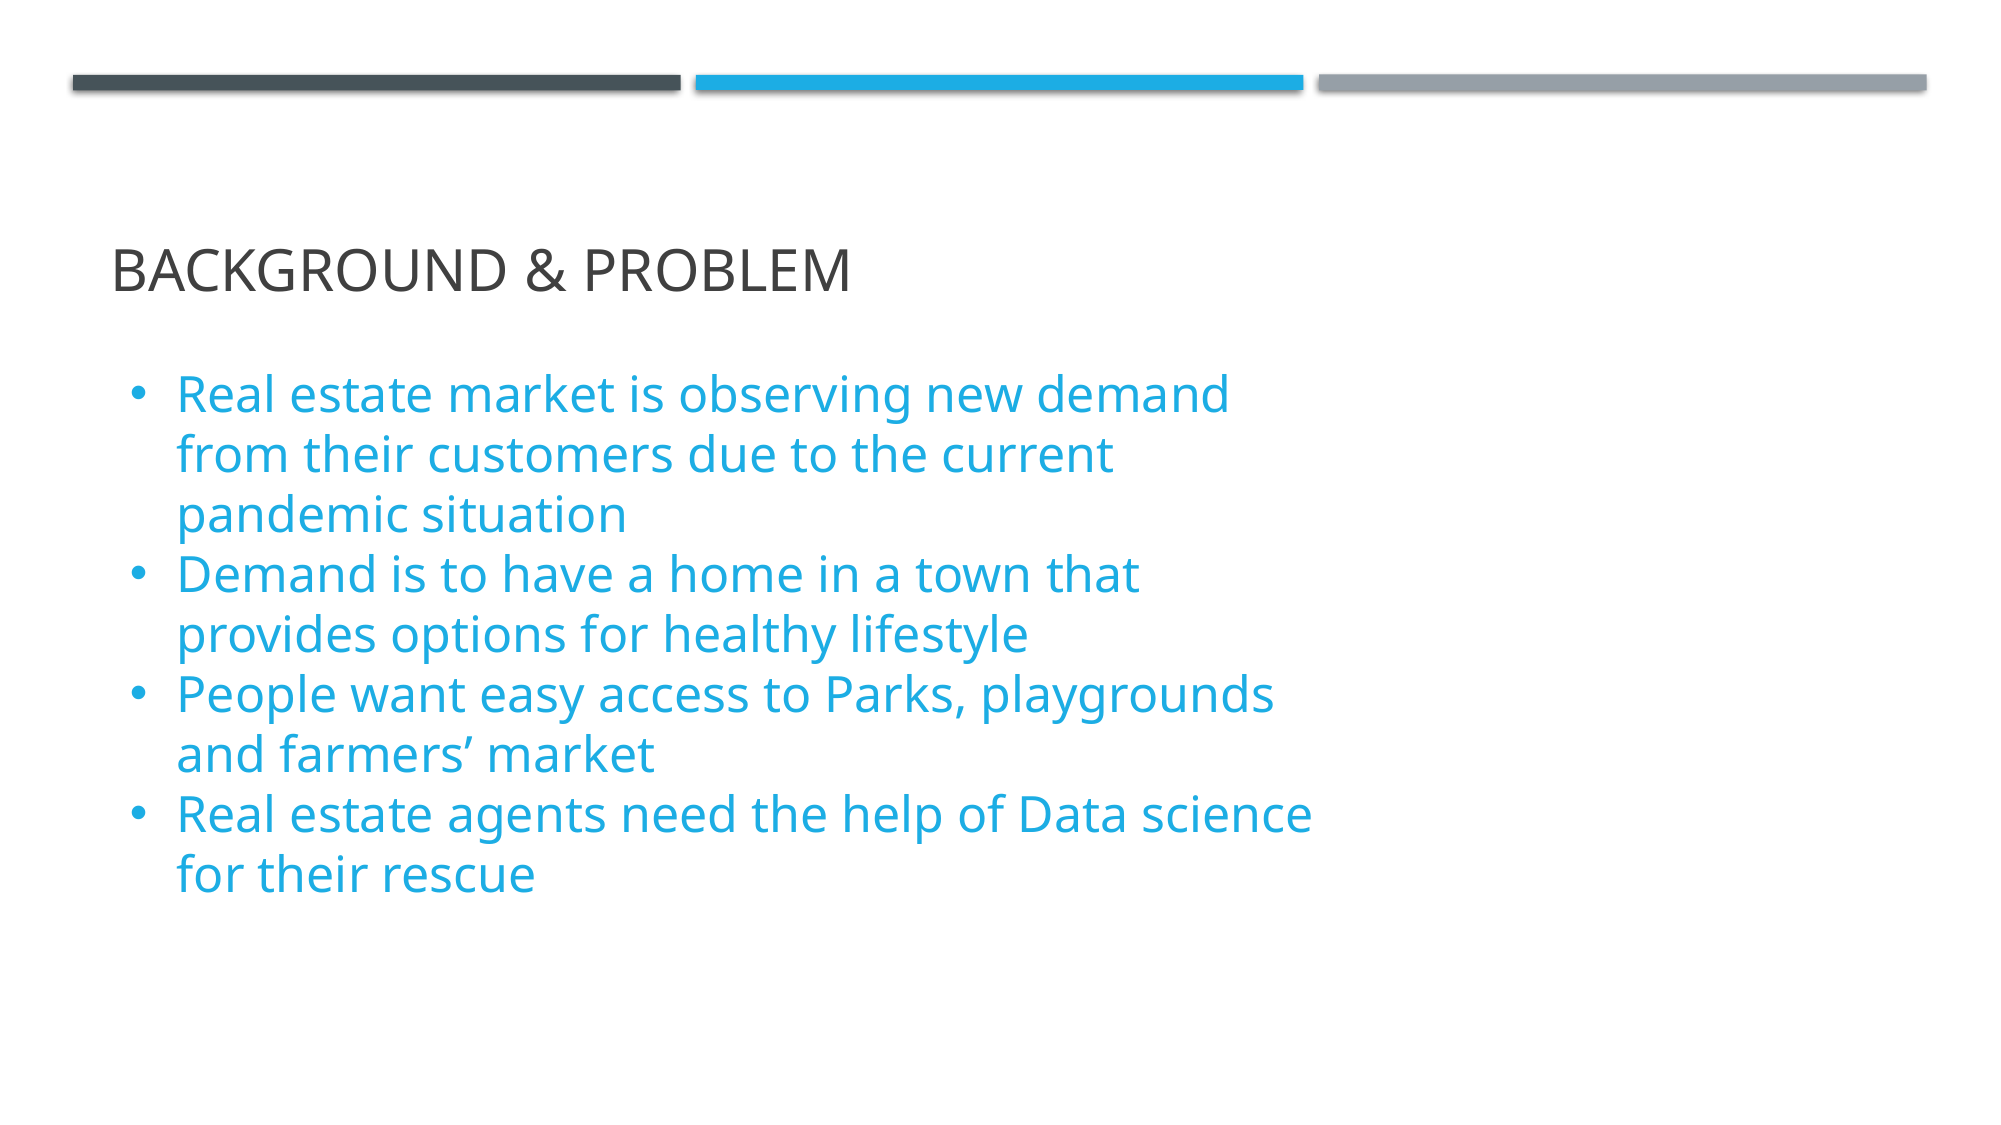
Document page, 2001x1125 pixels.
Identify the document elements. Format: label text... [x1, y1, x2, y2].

title Background & problem [95, 115, 1905, 311]
text_box Real estate market is observing new demand from their customers due to the current pandemic situation Demand is to have a home in a town that provides options for healthy lifestyle People want easy access to Parks, playgrounds and farmers’ market Real estate agents need the help of Data science for their rescue [115, 354, 1331, 910]
